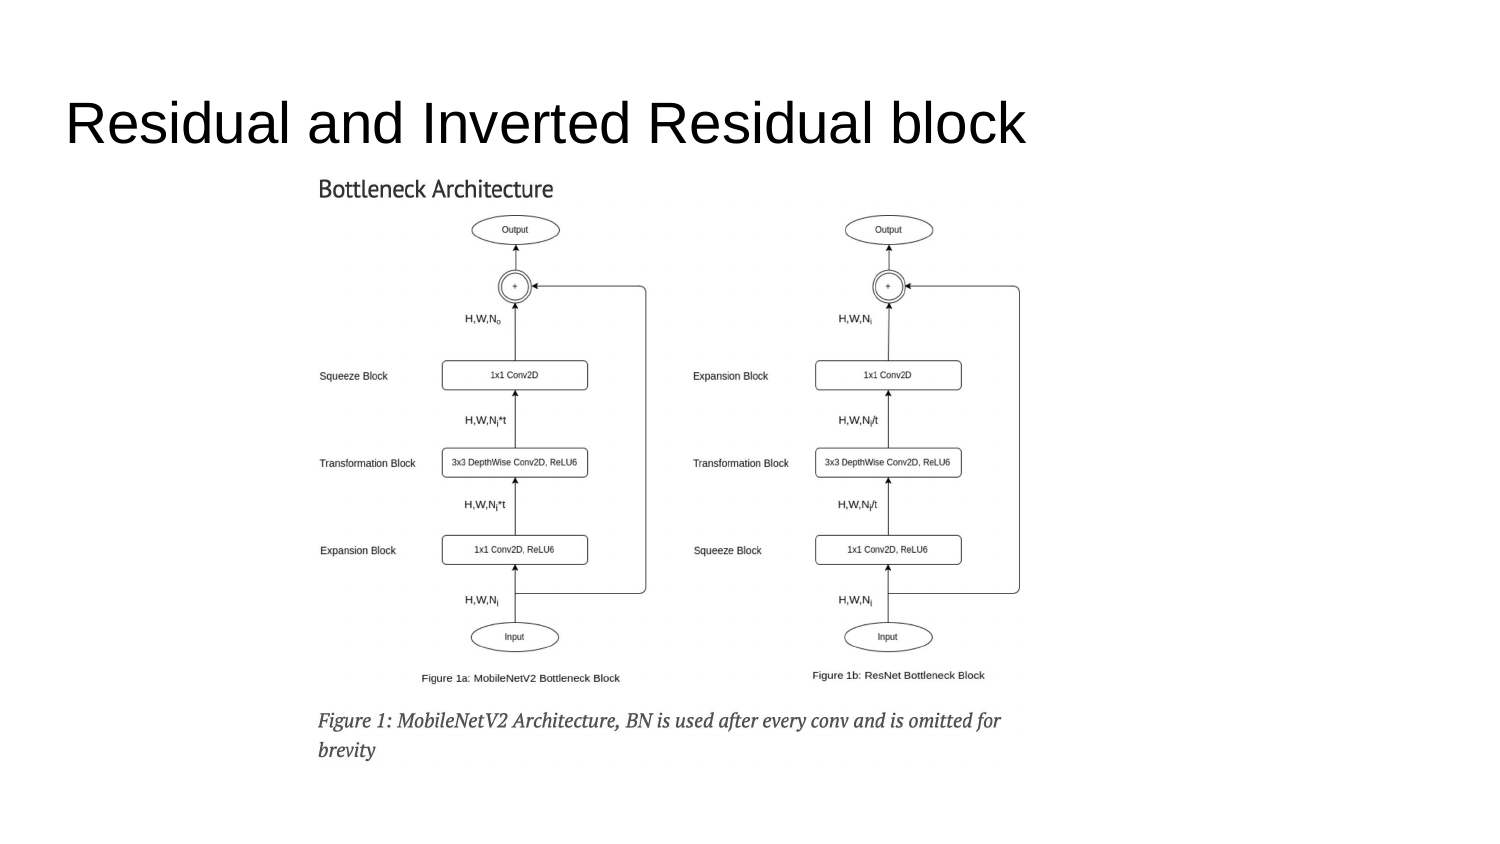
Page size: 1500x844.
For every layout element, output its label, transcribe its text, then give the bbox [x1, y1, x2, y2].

title Residual and Inverted Residual block [63, 82, 1030, 226]
picture [318, 178, 1022, 765]
